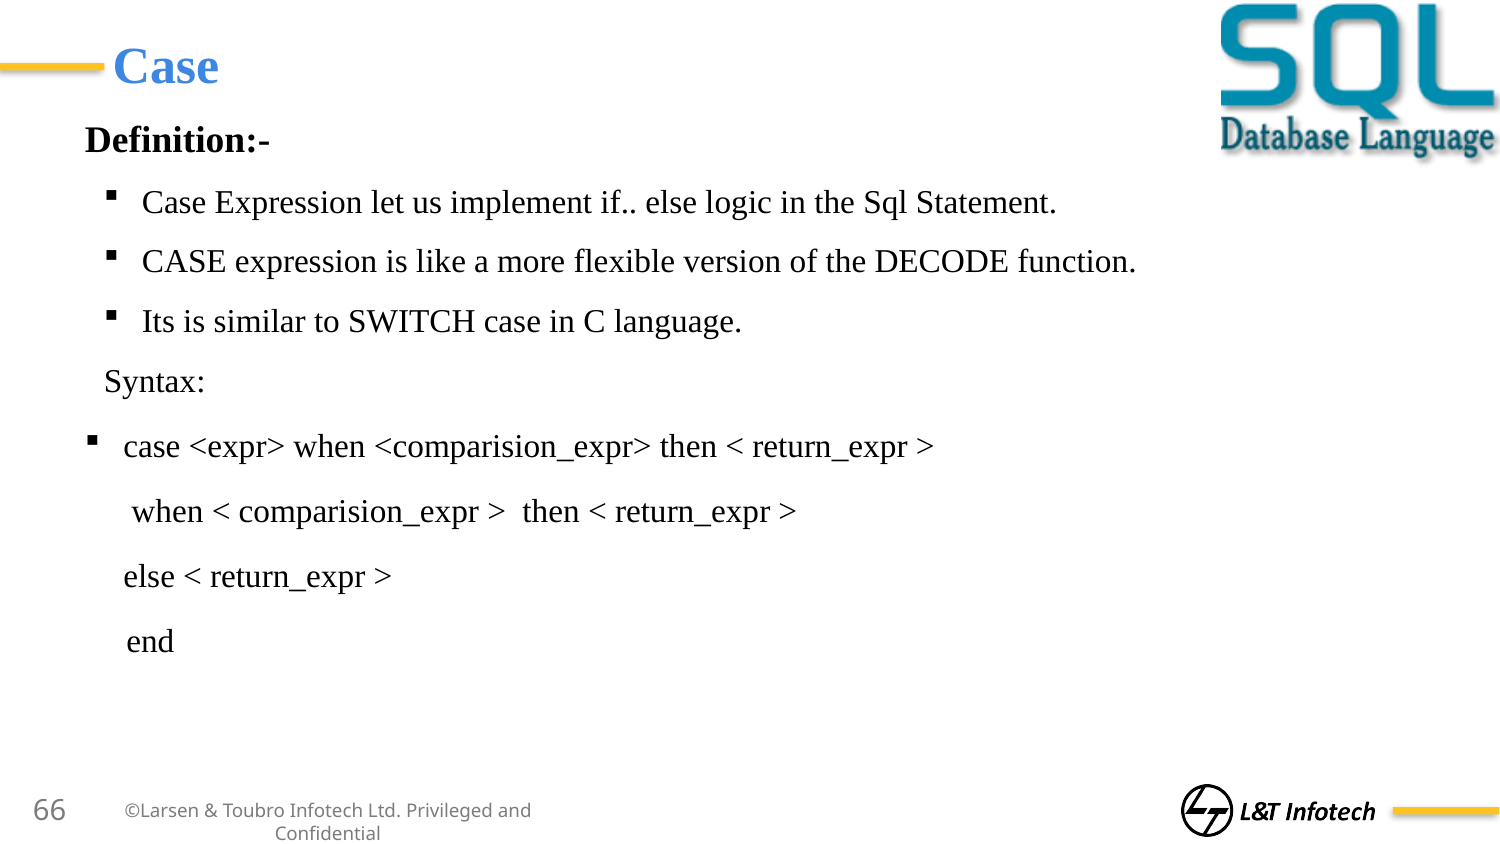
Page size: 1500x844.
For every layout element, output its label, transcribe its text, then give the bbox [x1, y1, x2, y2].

title Case [111, 31, 1149, 103]
picture [1221, 0, 1500, 169]
picture [1181, 784, 1375, 837]
list Definition:- Case Expression let us implement if.. else logic in the Sql Statement. CASE expression is like a more flexible version of the DECODE function. Its is similar to SWITCH case in C language. Syntax: case <expr> when <comparision_expr> then < return_expr > when < comparision_expr > then < return_expr > else < return_expr > end [84, 114, 1393, 777]
picture [1221, 45, 1280, 91]
